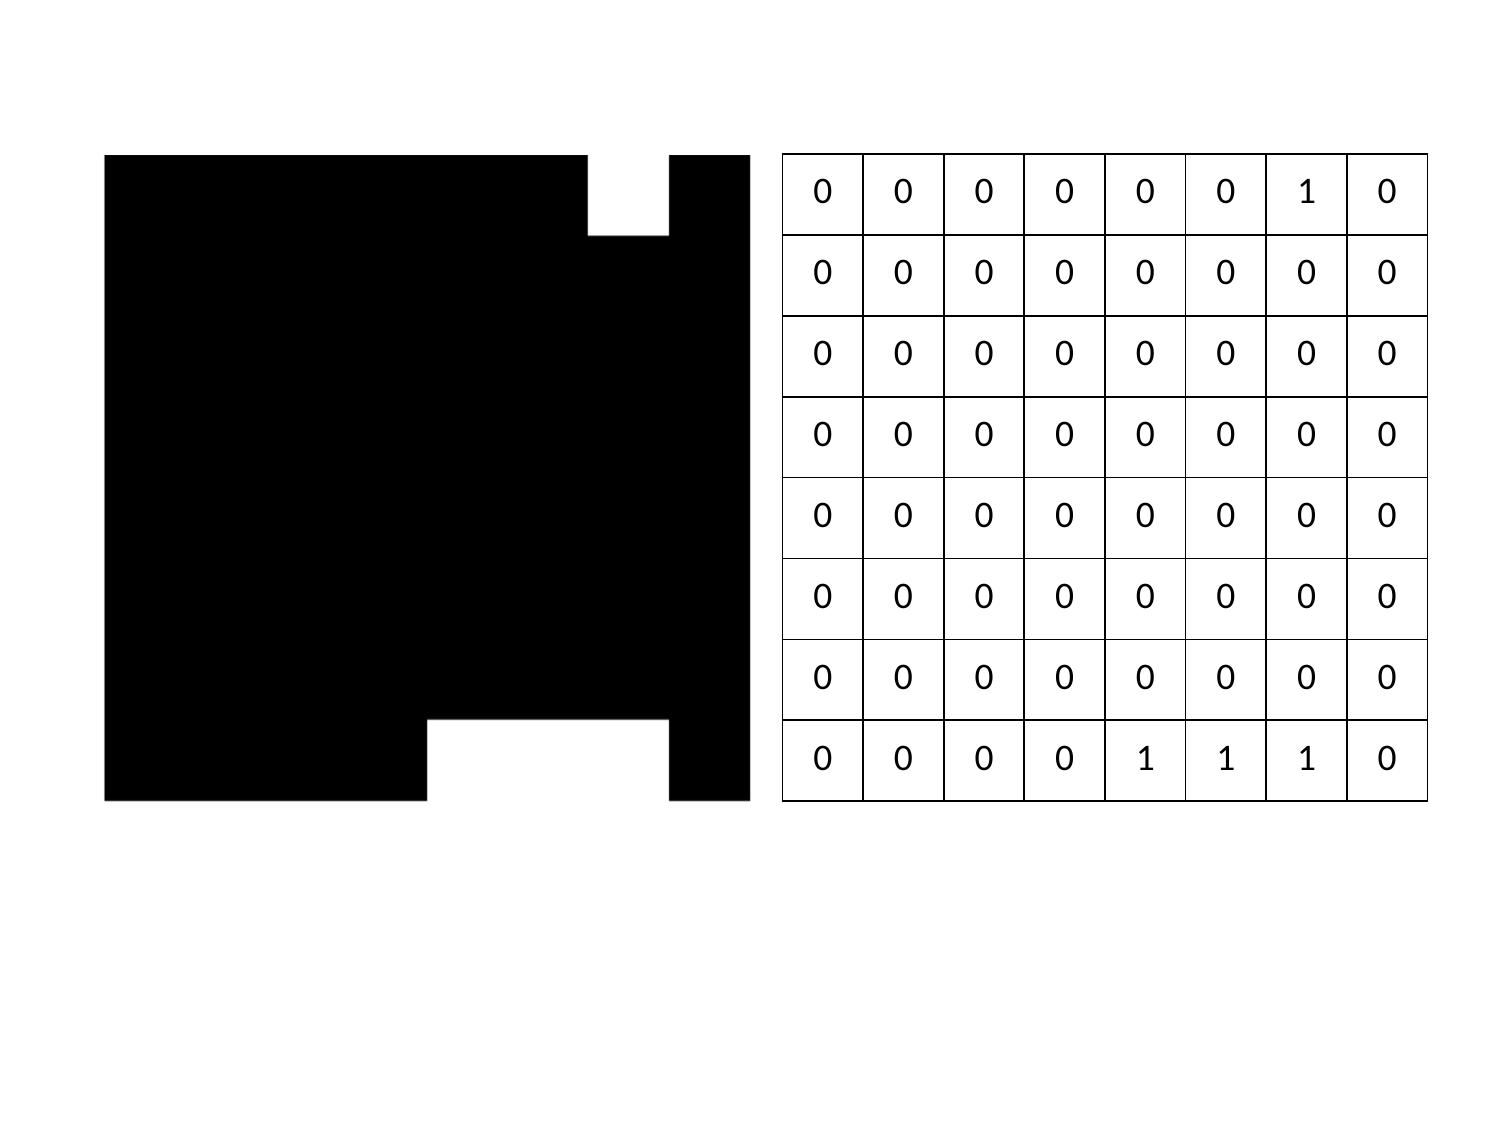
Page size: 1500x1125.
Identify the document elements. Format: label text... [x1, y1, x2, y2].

table_cell 0 [1267, 478, 1346, 558]
table_cell 0 [783, 721, 862, 800]
table_cell 0 [1025, 398, 1104, 477]
table_cell 0 [1348, 559, 1427, 639]
table_cell 1 [1106, 721, 1185, 800]
table_header 0 [1186, 155, 1265, 234]
table_cell 0 [783, 236, 862, 315]
table_cell 0 [945, 317, 1023, 396]
table_header 0 [1348, 155, 1427, 234]
table_cell 0 [1025, 559, 1104, 639]
table_cell 0 [1025, 236, 1104, 315]
table_cell 0 [945, 559, 1023, 639]
table_cell 0 [945, 640, 1023, 719]
table_cell 0 [1186, 398, 1265, 477]
table_cell 0 [783, 640, 862, 719]
table_cell 0 [1025, 478, 1104, 558]
table_cell 0 [1267, 317, 1346, 396]
table_cell 0 [1348, 478, 1427, 558]
table_cell 0 [1025, 640, 1104, 719]
table_cell 0 [1106, 317, 1185, 396]
table_cell 0 [1106, 640, 1185, 719]
table_cell 0 [1186, 478, 1265, 558]
table_cell 0 [1025, 721, 1104, 800]
table_cell 0 [864, 640, 943, 719]
table_cell 0 [945, 398, 1023, 477]
table_cell 0 [1186, 559, 1265, 639]
table_cell 0 [1348, 640, 1427, 719]
table_cell 0 [1267, 640, 1346, 719]
table_header 0 [783, 155, 862, 234]
table_cell 0 [945, 721, 1023, 800]
table_cell 0 [1106, 478, 1185, 558]
table_cell 0 [1106, 236, 1185, 315]
table_cell 0 [1267, 236, 1346, 315]
table_header 0 [864, 155, 943, 234]
table_cell 0 [1348, 236, 1427, 315]
picture [103, 154, 751, 802]
table_header 1 [1267, 155, 1346, 234]
table_cell 0 [945, 478, 1023, 558]
table_cell 0 [945, 236, 1023, 315]
table_cell 1 [1267, 721, 1346, 800]
table_cell 0 [1267, 559, 1346, 639]
table_cell 0 [864, 317, 943, 396]
table_cell 0 [1348, 317, 1427, 396]
table_cell 0 [1025, 317, 1104, 396]
table_cell 0 [783, 559, 862, 639]
table_header 0 [945, 155, 1023, 234]
table_cell 0 [1348, 398, 1427, 477]
table_cell 0 [864, 559, 943, 639]
table_cell 0 [1186, 236, 1265, 315]
table_cell 0 [1186, 317, 1265, 396]
table_cell 0 [864, 721, 943, 800]
table_header 0 [1106, 155, 1185, 234]
table_cell 0 [1106, 398, 1185, 477]
table_cell 0 [783, 317, 862, 396]
table_cell 0 [1348, 721, 1427, 800]
table_cell 1 [1186, 721, 1265, 800]
table_cell 0 [1267, 398, 1346, 477]
table_cell 0 [783, 478, 862, 558]
table_cell 0 [864, 236, 943, 315]
table_header 0 [1025, 155, 1104, 234]
table_cell 0 [864, 398, 943, 477]
table_cell 0 [1186, 640, 1265, 719]
table_cell 0 [864, 478, 943, 558]
table_cell 0 [1106, 559, 1185, 639]
table_cell 0 [783, 398, 862, 477]
